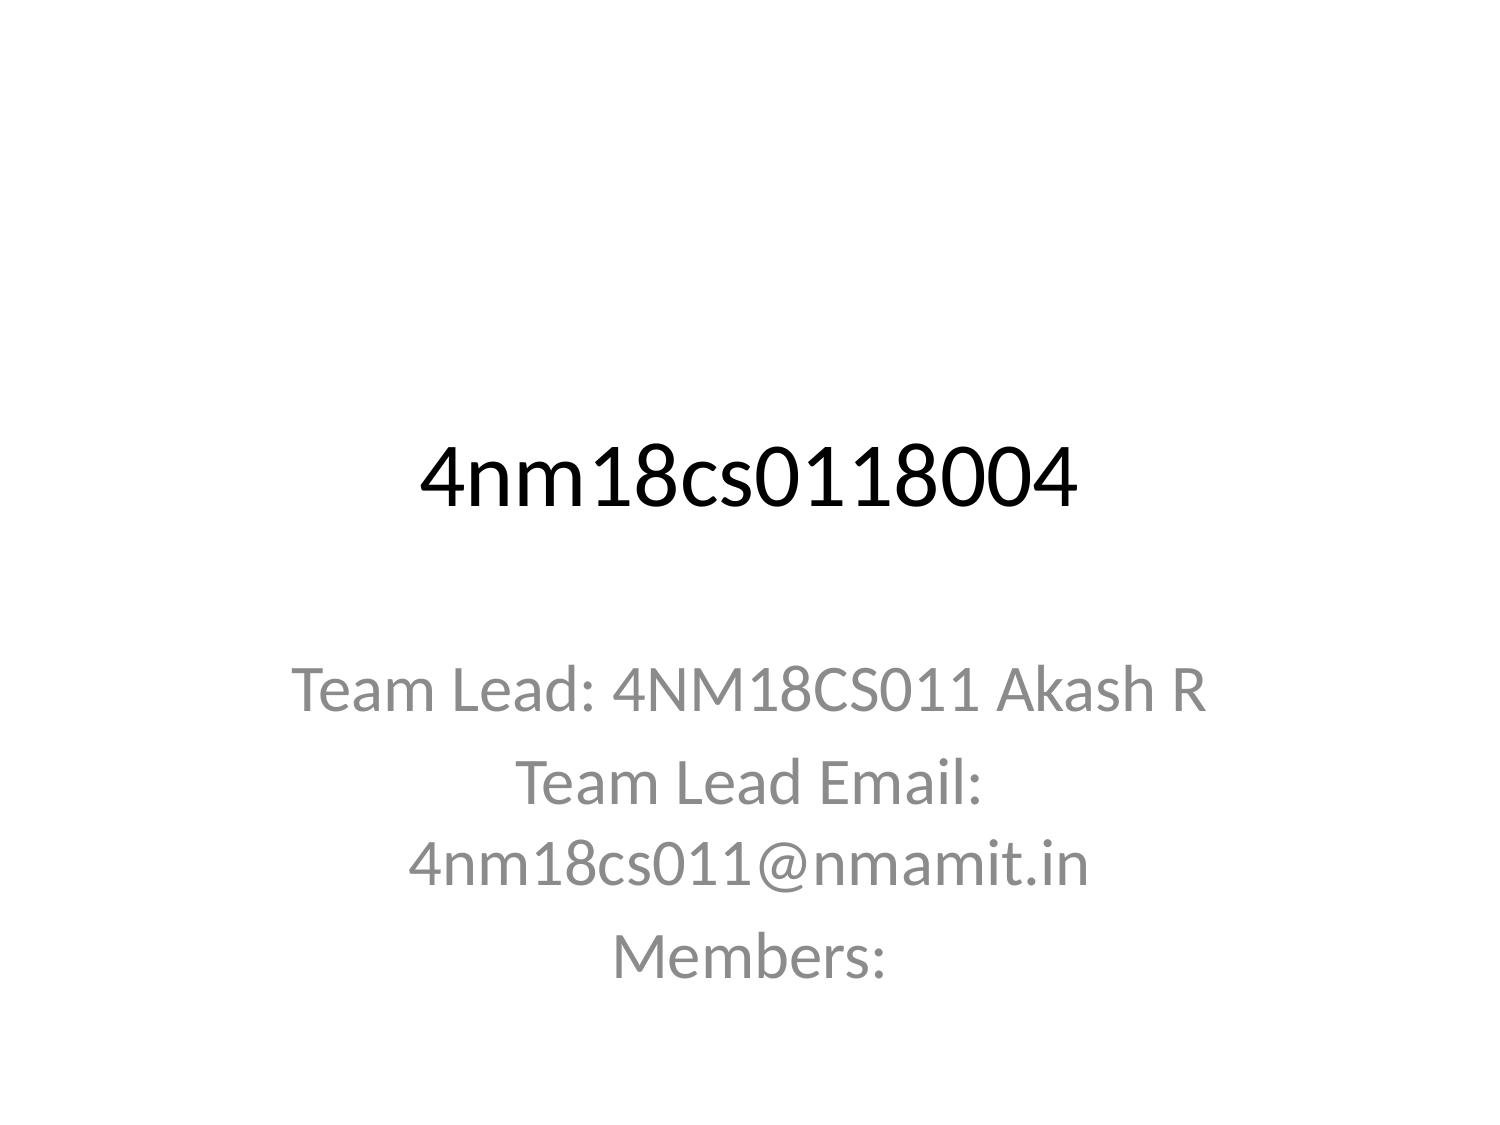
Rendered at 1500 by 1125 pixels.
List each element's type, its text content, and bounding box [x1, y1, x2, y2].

title 4nm18cs0118004 [112, 349, 1388, 591]
subtitle Team Lead: 4NM18CS011 Akash R Team Lead Email: 4nm18cs011@nmamit.in Members: [225, 637, 1275, 925]
